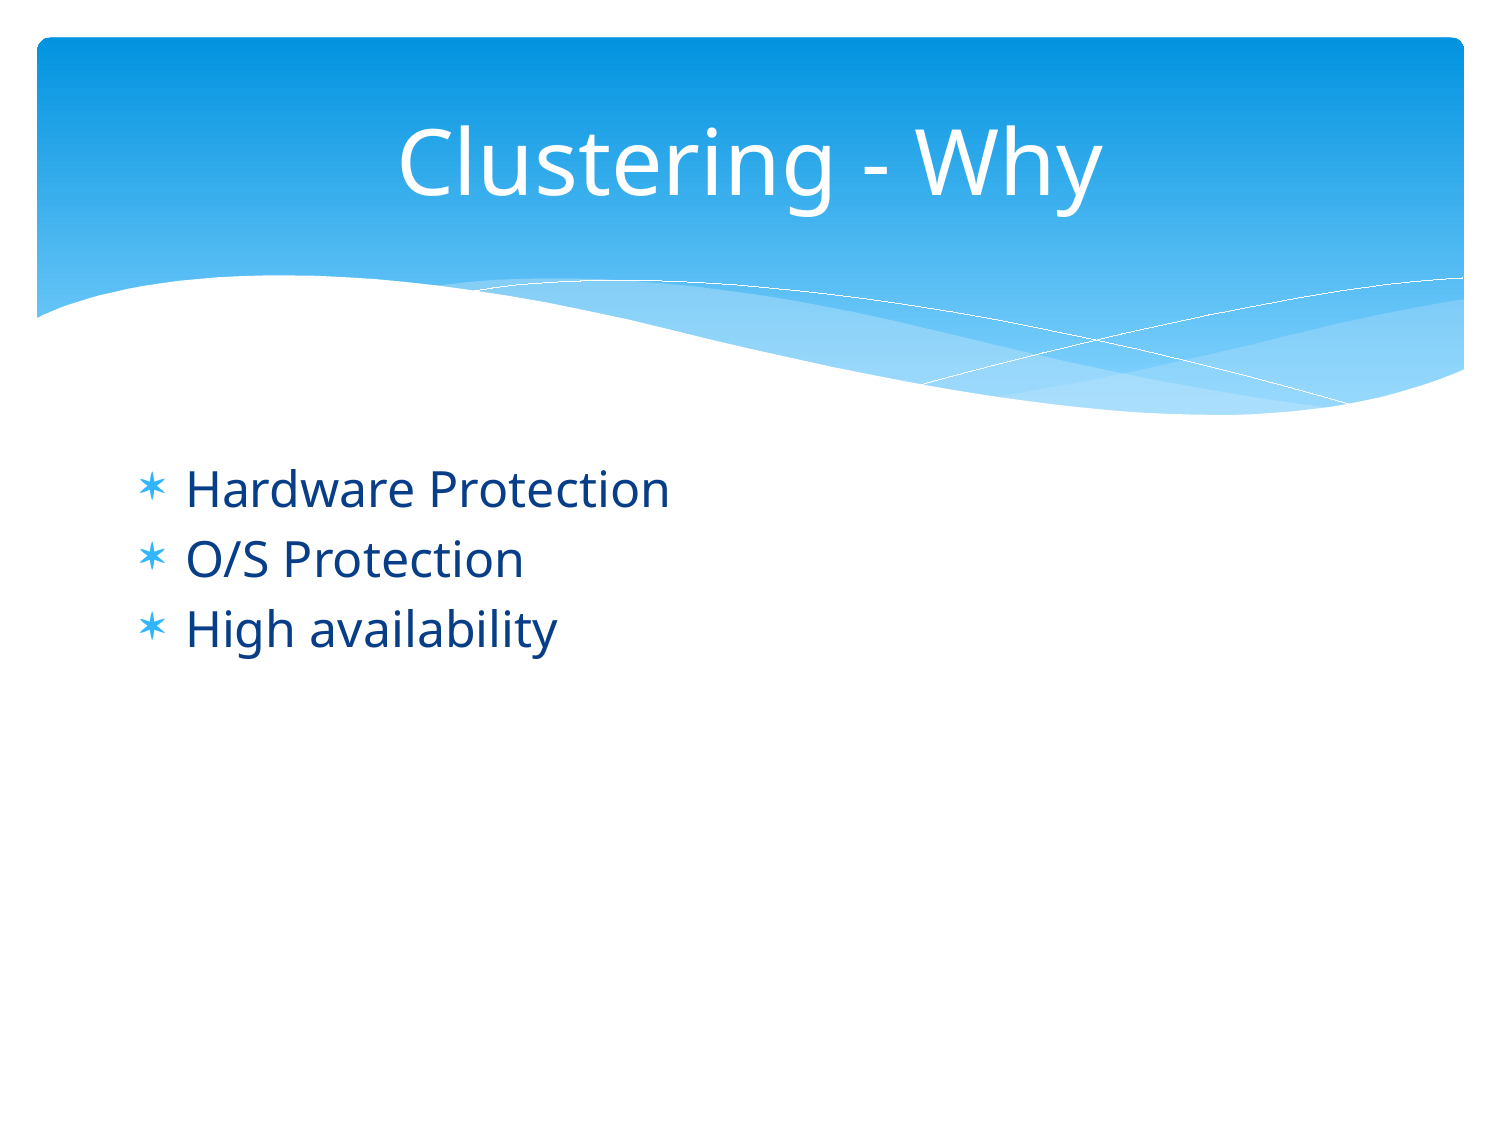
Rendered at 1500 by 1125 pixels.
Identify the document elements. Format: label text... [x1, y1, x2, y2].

list Hardware Protection O/S Protection High availability [125, 450, 1341, 1016]
title Clustering - Why [75, 55, 1425, 261]
